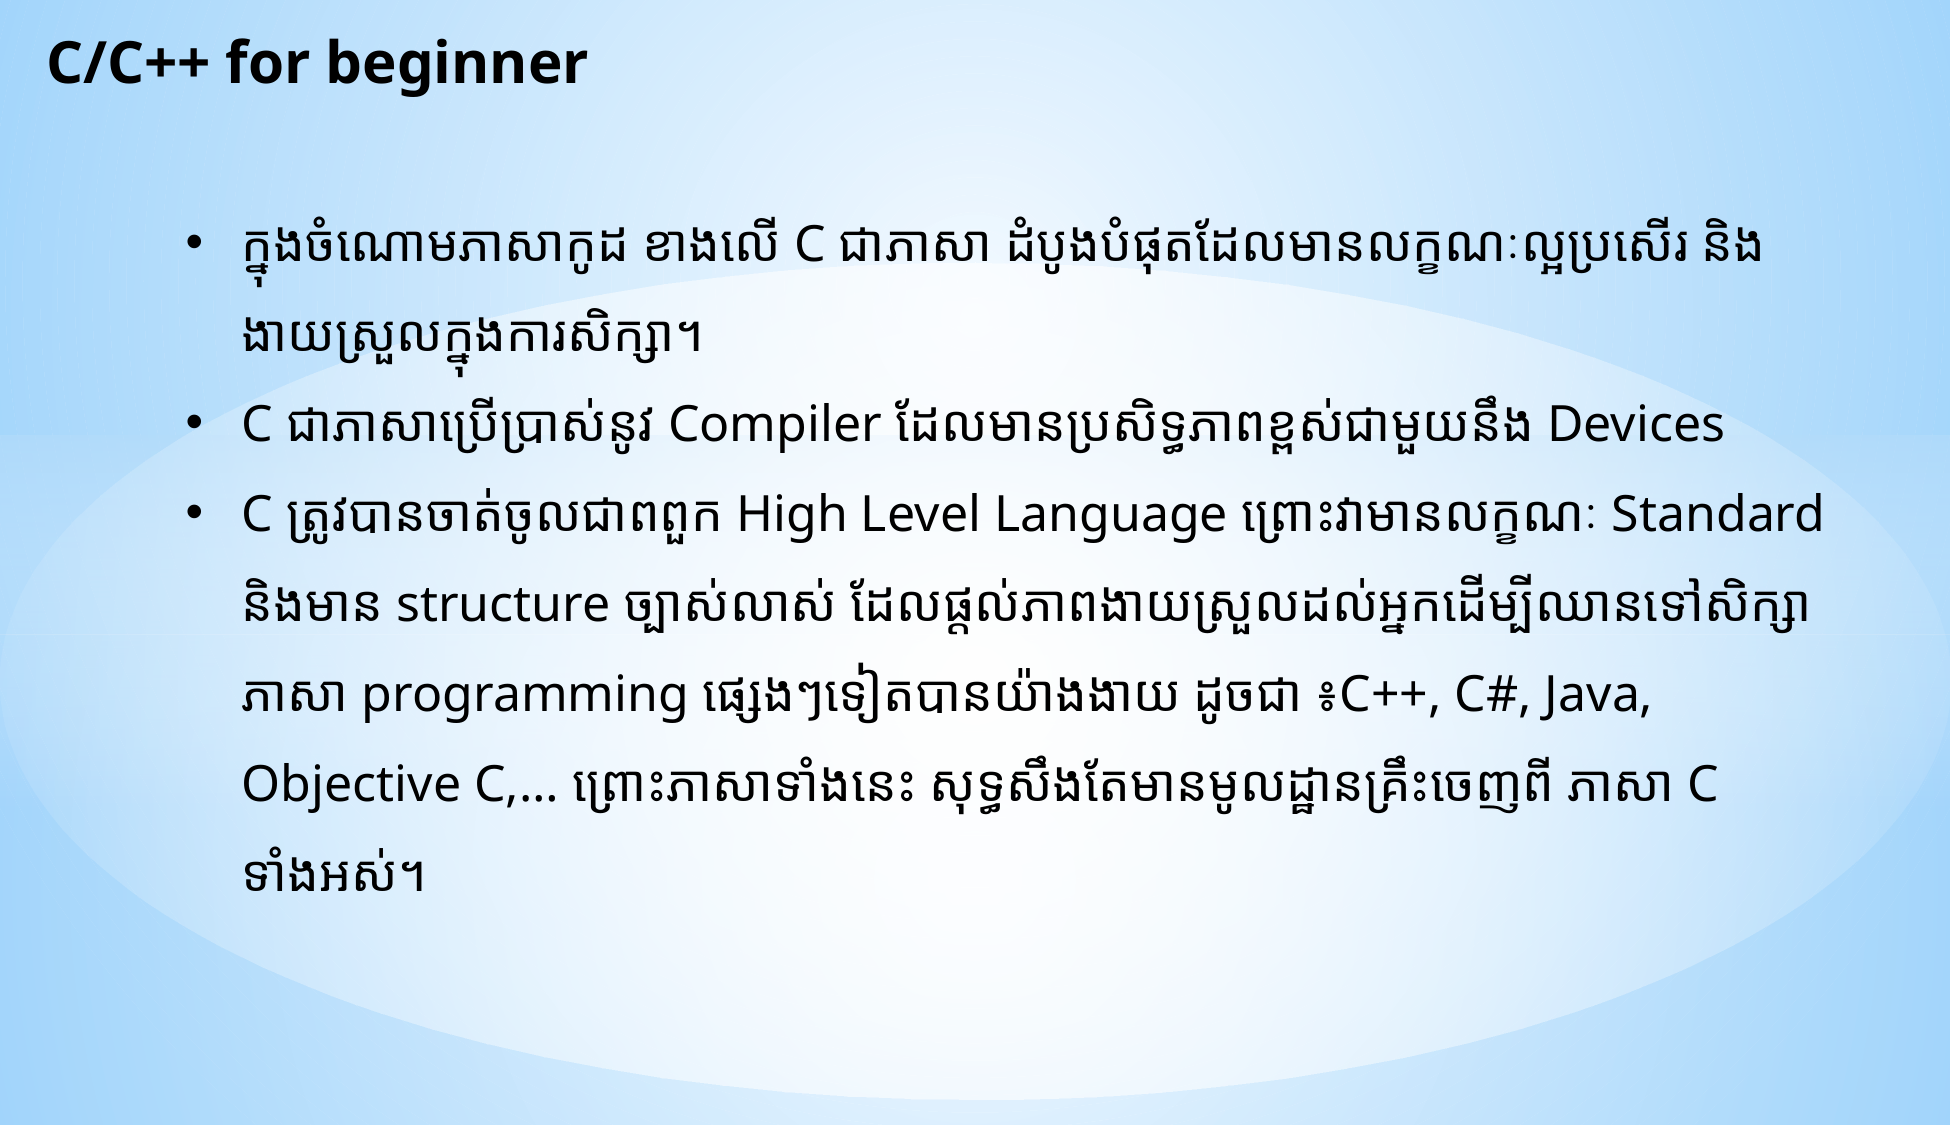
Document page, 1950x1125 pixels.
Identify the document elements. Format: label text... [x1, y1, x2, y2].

text_box C/C++ for beginner [31, 17, 650, 103]
text_box ក្នុងចំណោមភាសាកូដ ខាងលើ C ជាភាសា ដំបូងបំផុតដែលមានលក្ខណៈល្អប្រសើរ និង​ ងាយស្រួលក្នុងការសិក្សា។ C ជាភាសាប្រើប្រាស់នូវ Compiler ដែលមានប្រសិទ្ធភាពខ្ពស់ជាមួយនឹង Devices C ត្រូវបានចាត់ចូលជាពពួក High Level Language ព្រោះវាមានលក្ខណៈ Standard និងមាន structure ច្បាស់លាស់ ដែលផ្តល់ភាពងាយស្រួលដល់អ្នកដើម្បីឈានទៅសិក្សាភាសា programming ផ្សេងៗទៀតបានយ៉ាងងាយ ដូចជា ៖C++, C#, Java, Objective C,… ព្រោះភាសាទាំងនេះ សុទ្ធសឹងតែមានមូលដ្ឋានគ្រឹះចេញពី ភាសា C ទាំងអស់។ [170, 173, 1863, 909]
